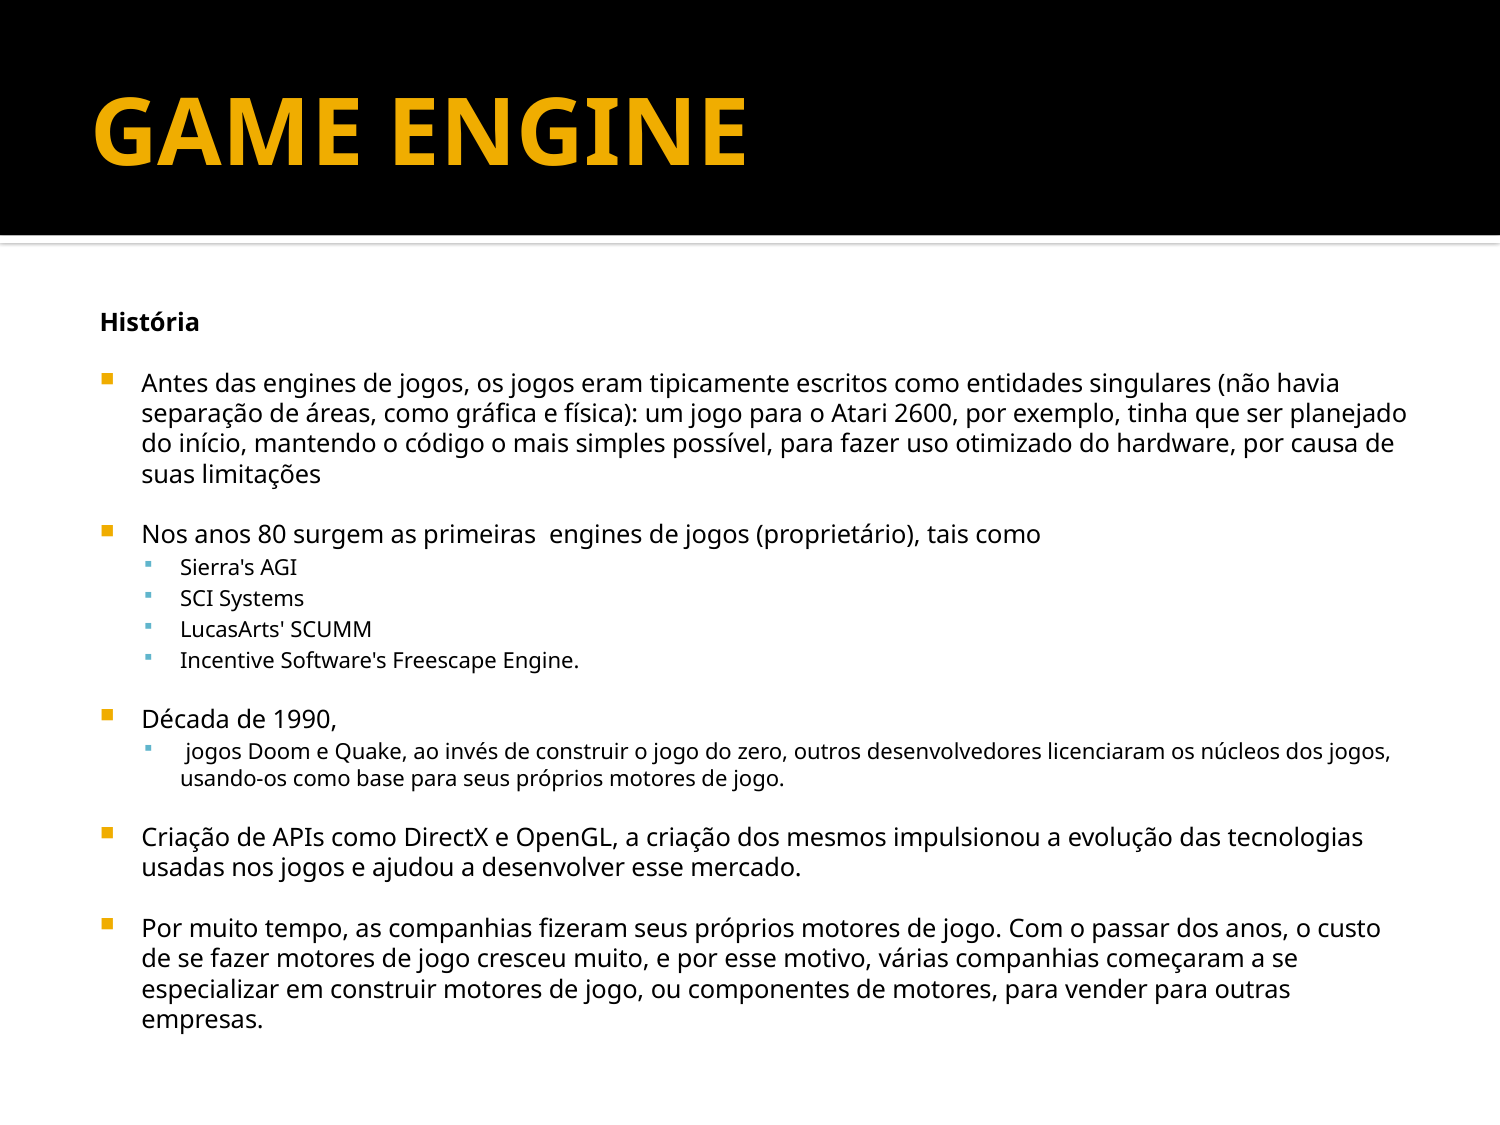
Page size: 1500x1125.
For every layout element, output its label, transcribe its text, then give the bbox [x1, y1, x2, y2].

title GAME ENGINE [75, 25, 1425, 231]
list História Antes das engines de jogos, os jogos eram tipicamente escritos como entidades singulares (não havia separação de áreas, como gráfica e física): um jogo para o Atari 2600, por exemplo, tinha que ser planejado do início, mantendo o código o mais simples possível, para fazer uso otimizado do hardware, por causa de suas limitações Nos anos 80 surgem as primeiras engines de jogos (proprietário), tais como Sierra's AGI SCI Systems LucasArts' SCUMM Incentive Software's Freescape Engine. Década de 1990, jogos Doom e Quake, ao invés de construir o jogo do zero, outros desenvolvedores licenciaram os núcleos dos jogos, usando-os como base para seus próprios motores de jogo. Criação de APIs como DirectX e OpenGL, a criação dos mesmos impulsionou a evolução das tecnologias usadas nos jogos e ajudou a desenvolver esse mercado. Por muito tempo, as companhias fizeram seus próprios motores de jogo. Com o passar dos anos, o custo de se fazer motores de jogo cresceu muito, e por esse motivo, várias companhias começaram a se especializar em construir motores de jogo, ou componentes de motores, para vender para outras empresas. [75, 291, 1425, 1050]
